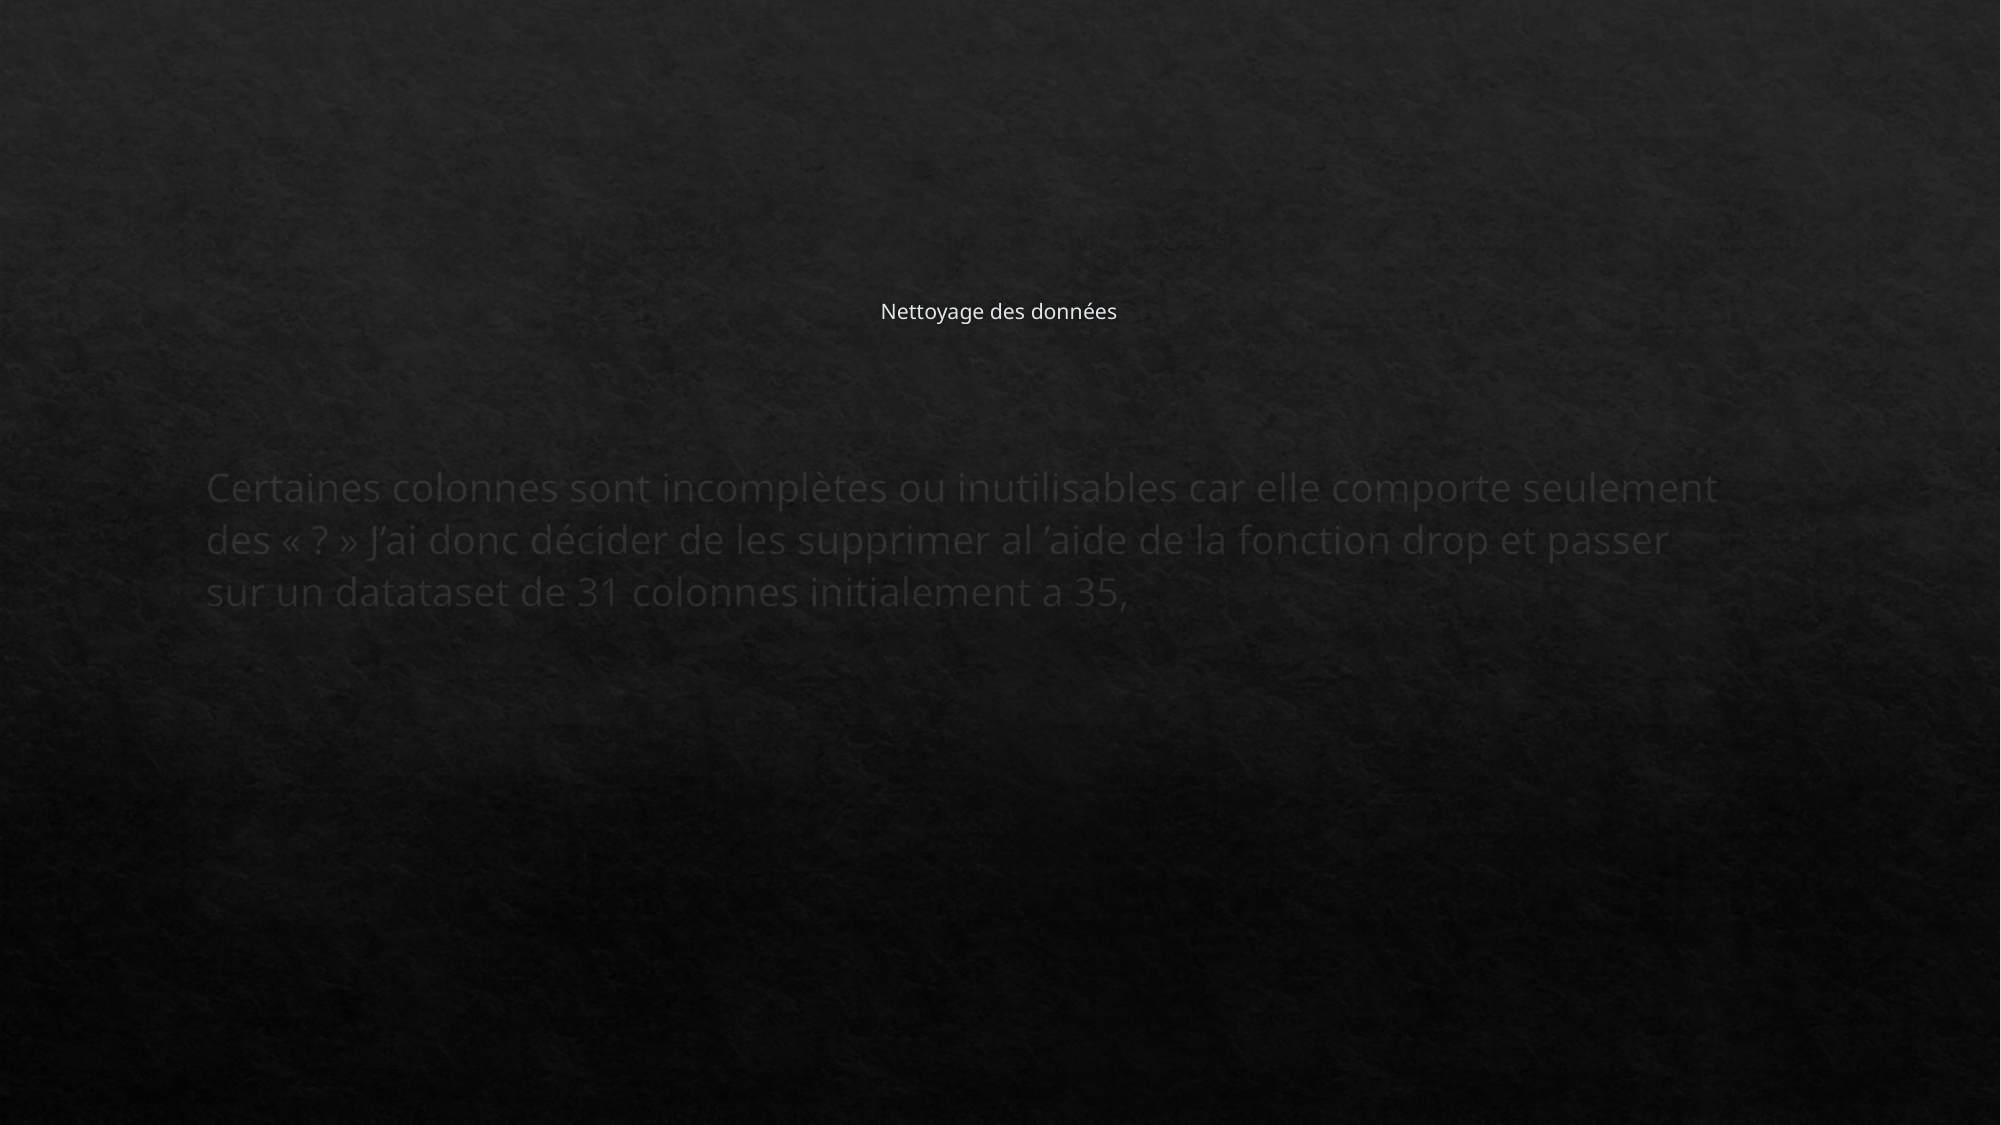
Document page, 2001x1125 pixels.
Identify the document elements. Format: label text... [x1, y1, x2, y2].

subtitle Certaines colonnes sont incomplètes ou inutilisables car elle comporte seulement des « ? » J’ai donc décider de les supprimer al ’aide de la fonction drop et passer sur un datataset de 31 colonnes initialement a 35, [190, 450, 1740, 675]
title Nettoyage des données [224, 290, 1774, 357]
